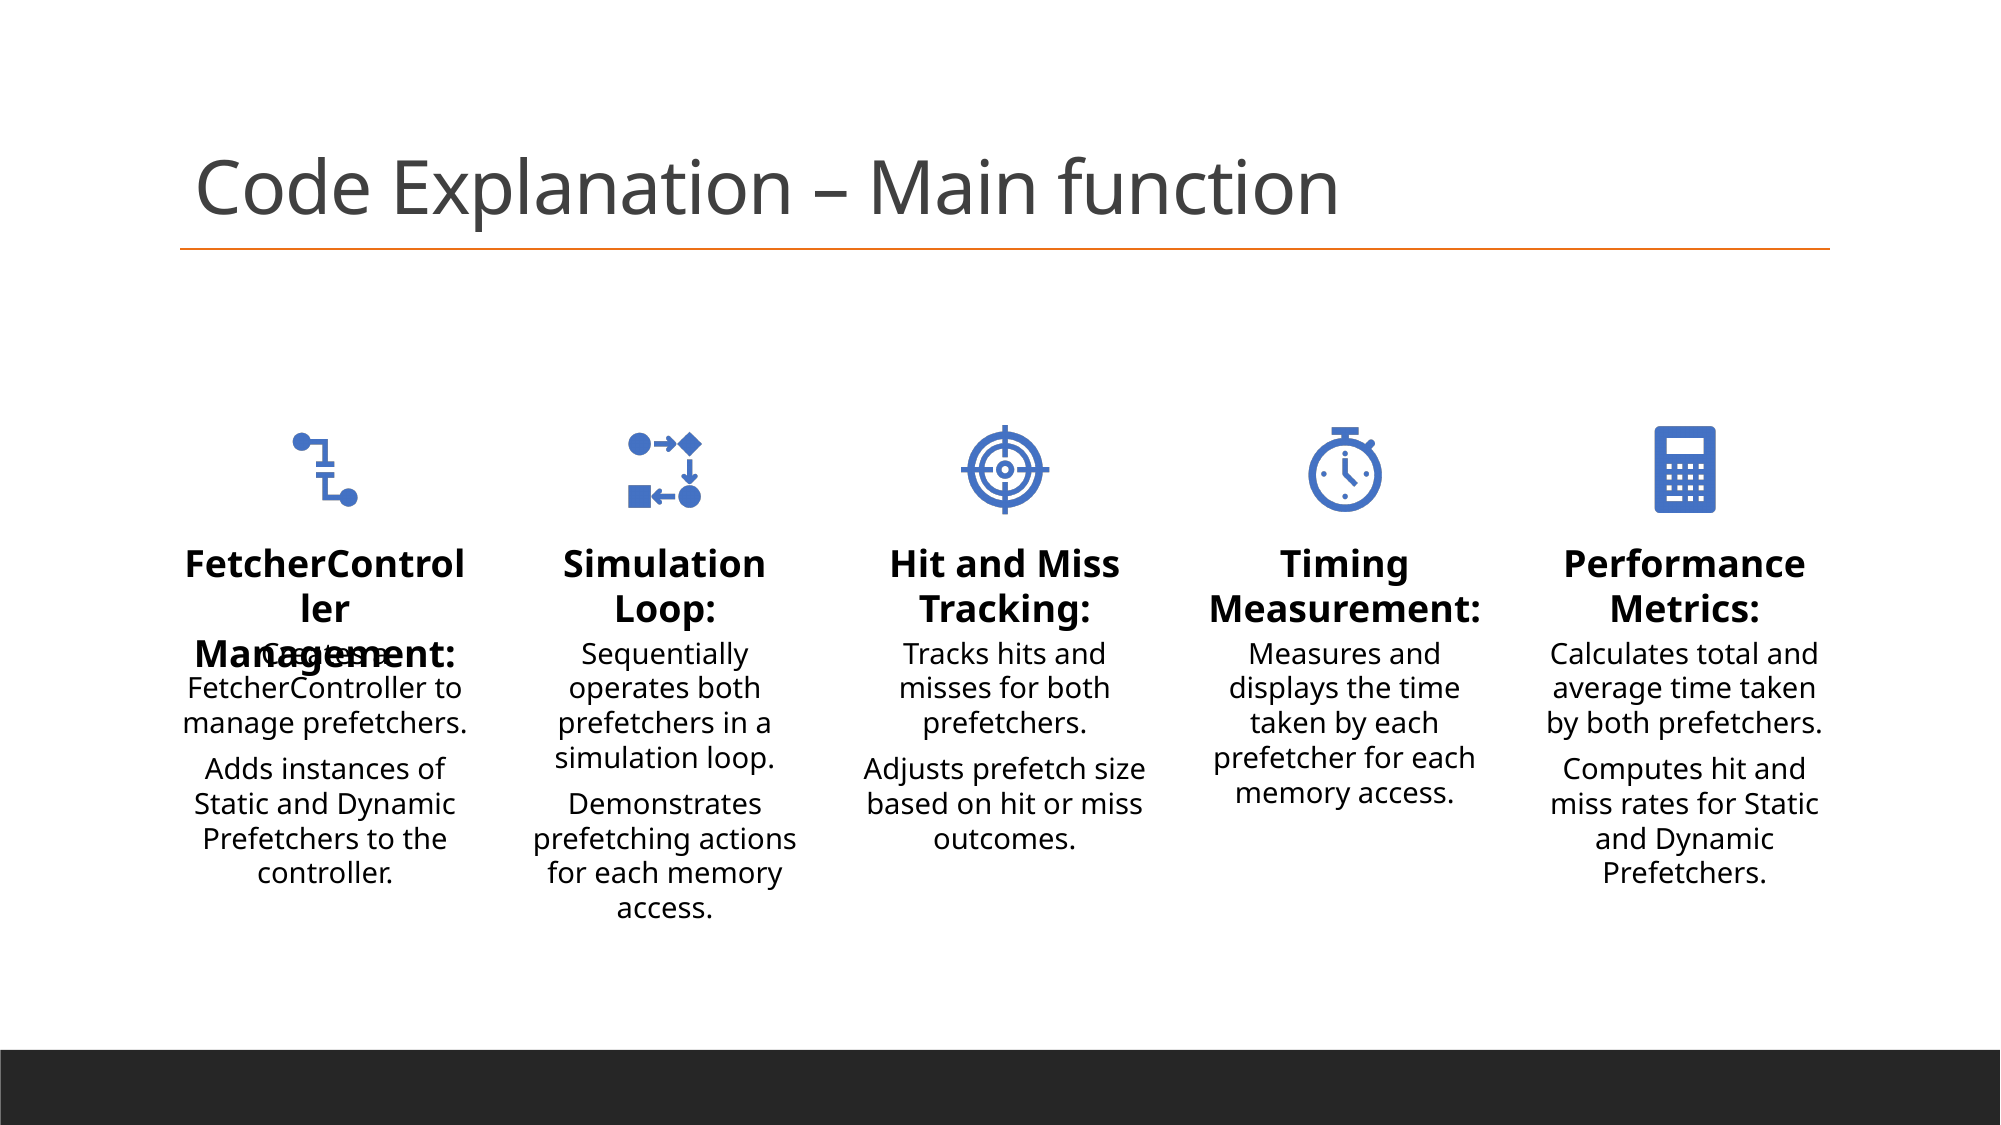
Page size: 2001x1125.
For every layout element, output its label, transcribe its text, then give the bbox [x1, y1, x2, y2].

text_box Code Explanation – Main function [179, 142, 1830, 247]
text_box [179, 248, 1831, 1053]
